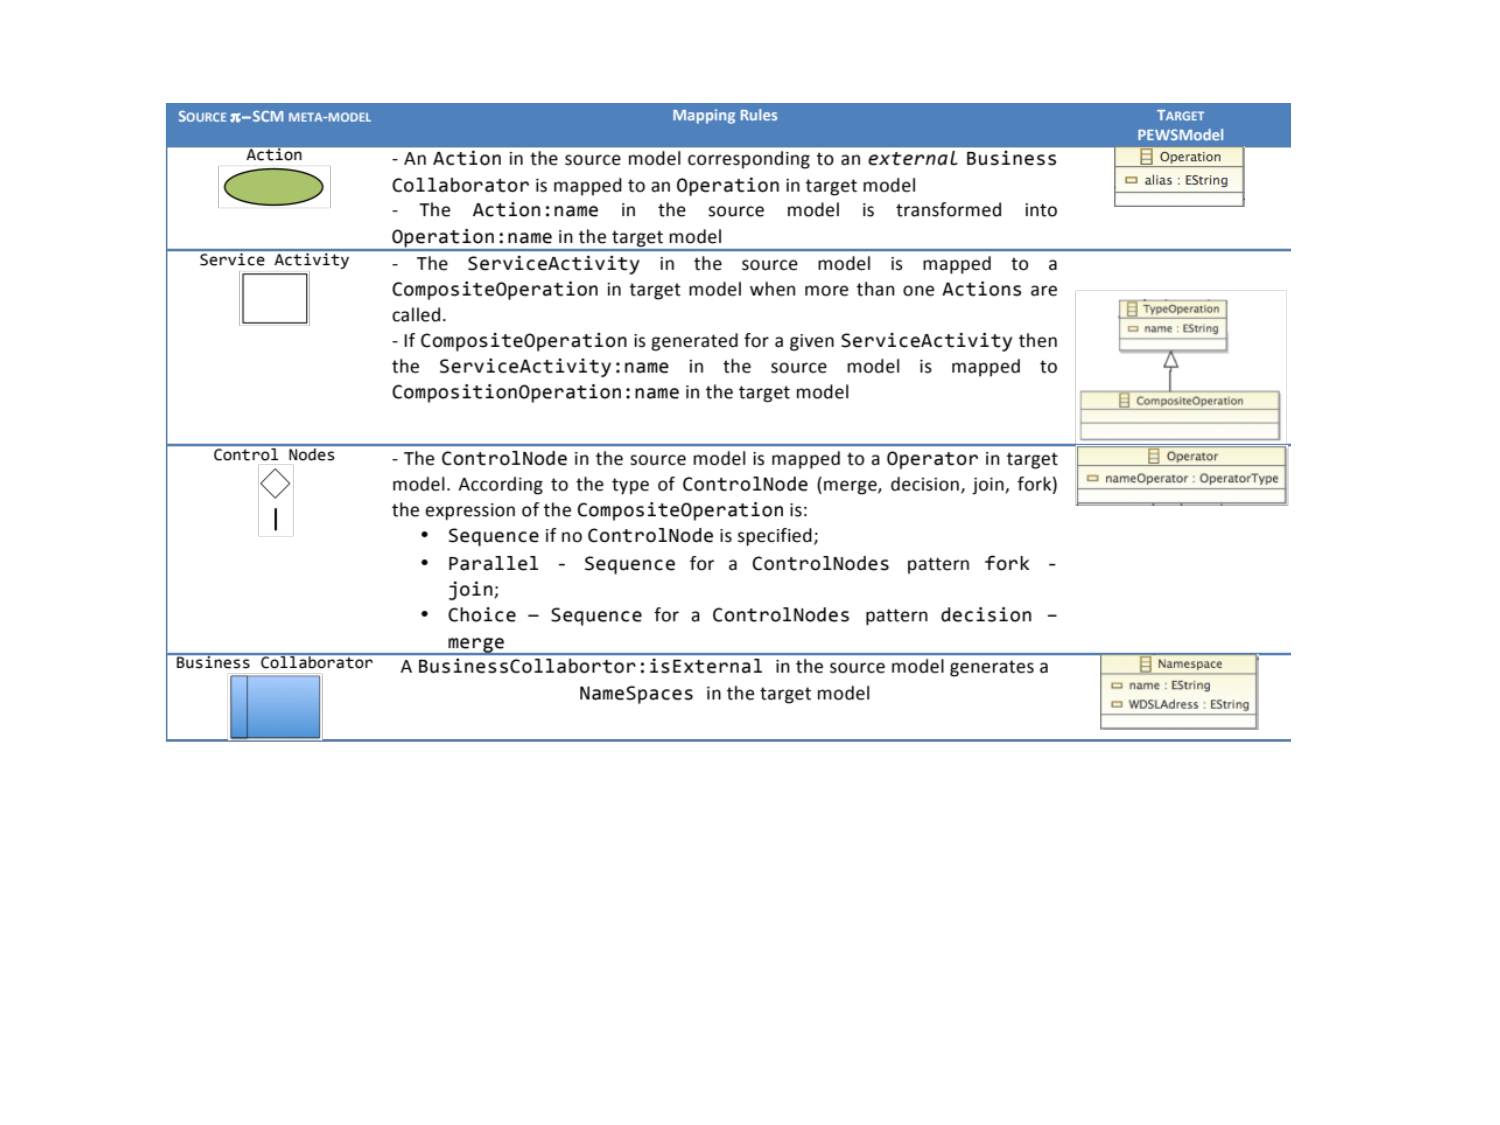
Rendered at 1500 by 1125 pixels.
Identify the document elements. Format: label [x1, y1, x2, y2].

text_box [165, 102, 1292, 763]
